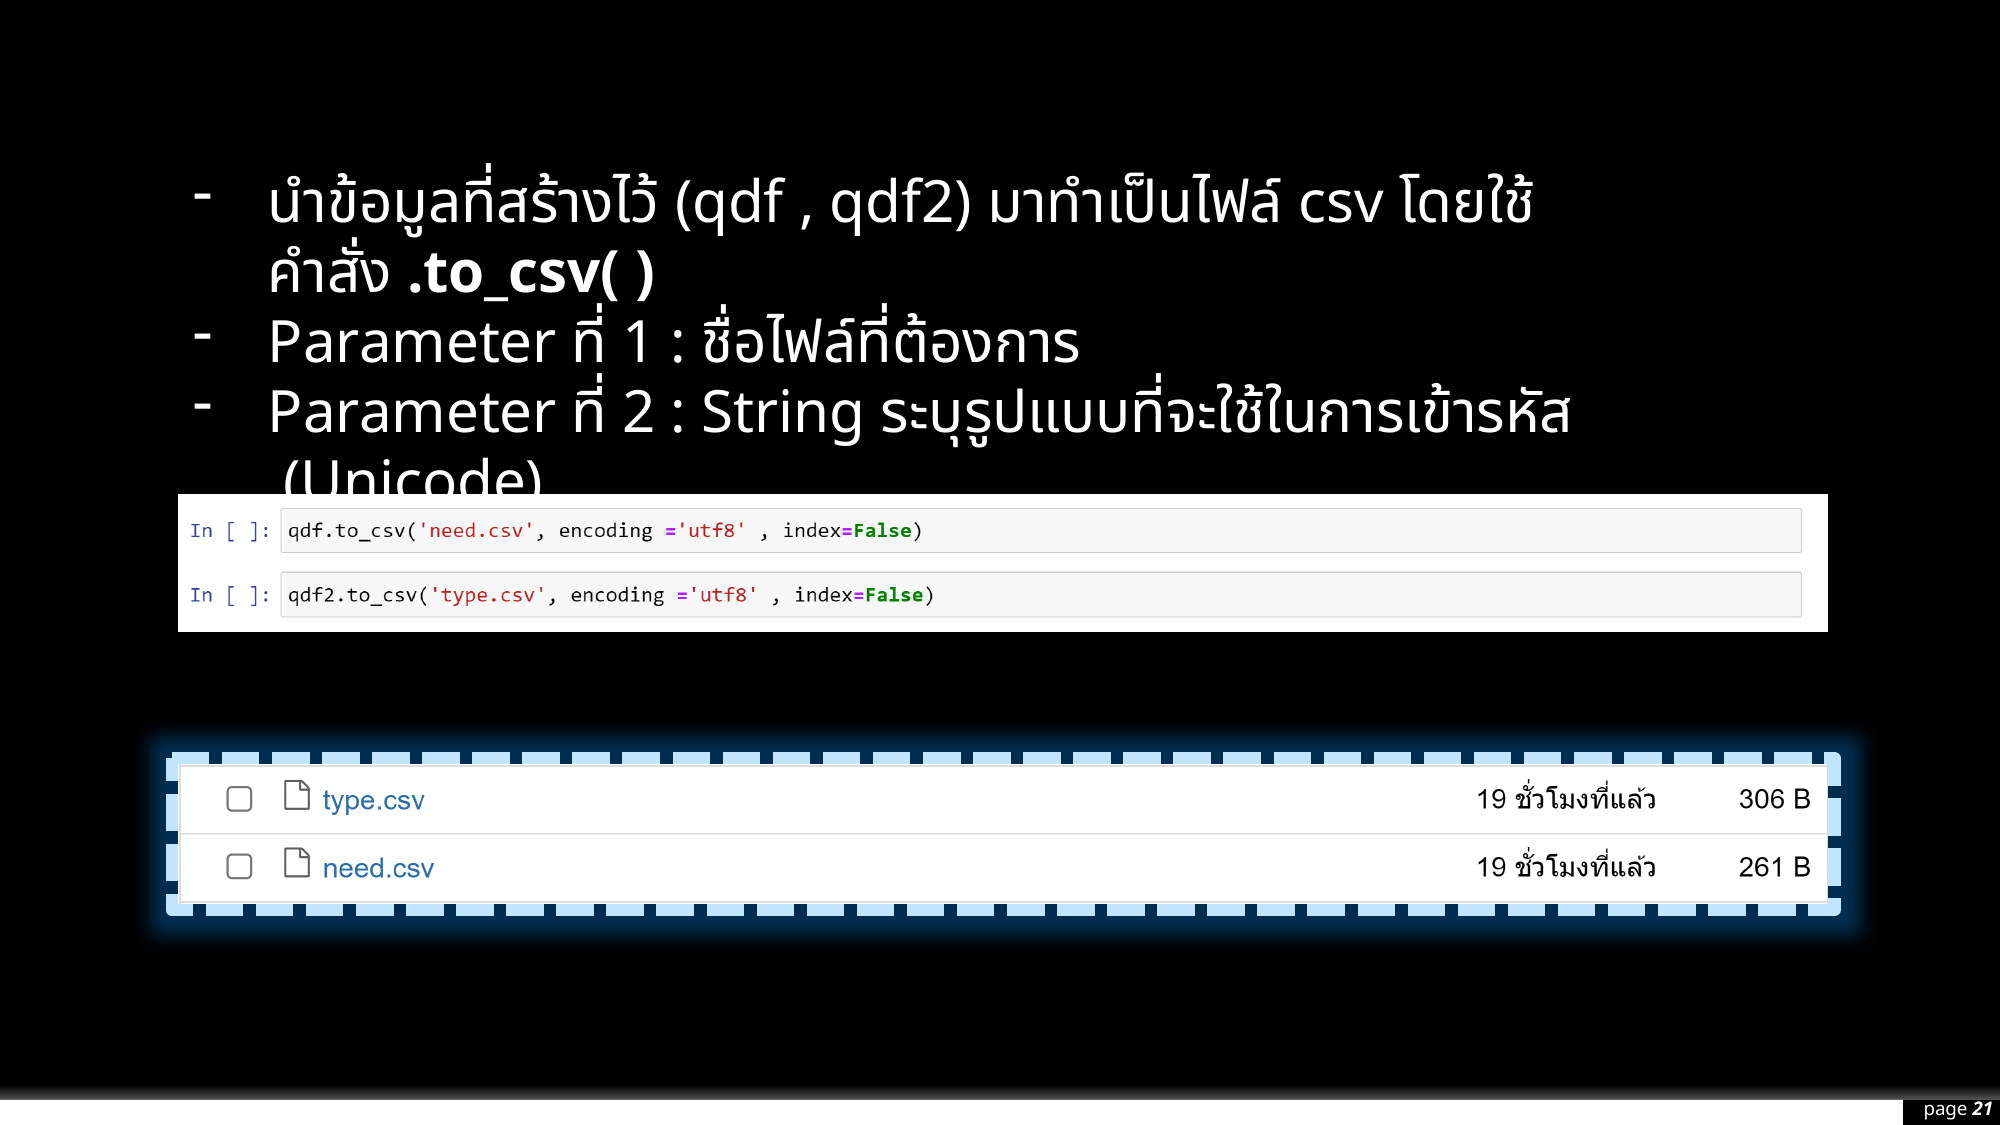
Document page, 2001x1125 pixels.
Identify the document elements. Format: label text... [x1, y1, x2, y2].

picture [177, 764, 1828, 904]
text_box นำข้อมูลที่สร้างไว้ (qdf , qdf2) มาทำเป็นไฟล์ csv โดยใช้คำสั่ง .to_csv( ) Parameter ที่ 1 : ชื่อไฟล์ที่ต้องการ Parameter ที่ 2 : String ระบุรูปแบบที่จะใช้ในการเข้ารหัส (Unicode) Parameter ที่ 3 : ต้องการที่จะแสดงลำดับรายการหรือไม่ [178, 157, 1604, 494]
picture [177, 494, 1828, 632]
slide_number page 21 [1903, 1096, 1994, 1123]
